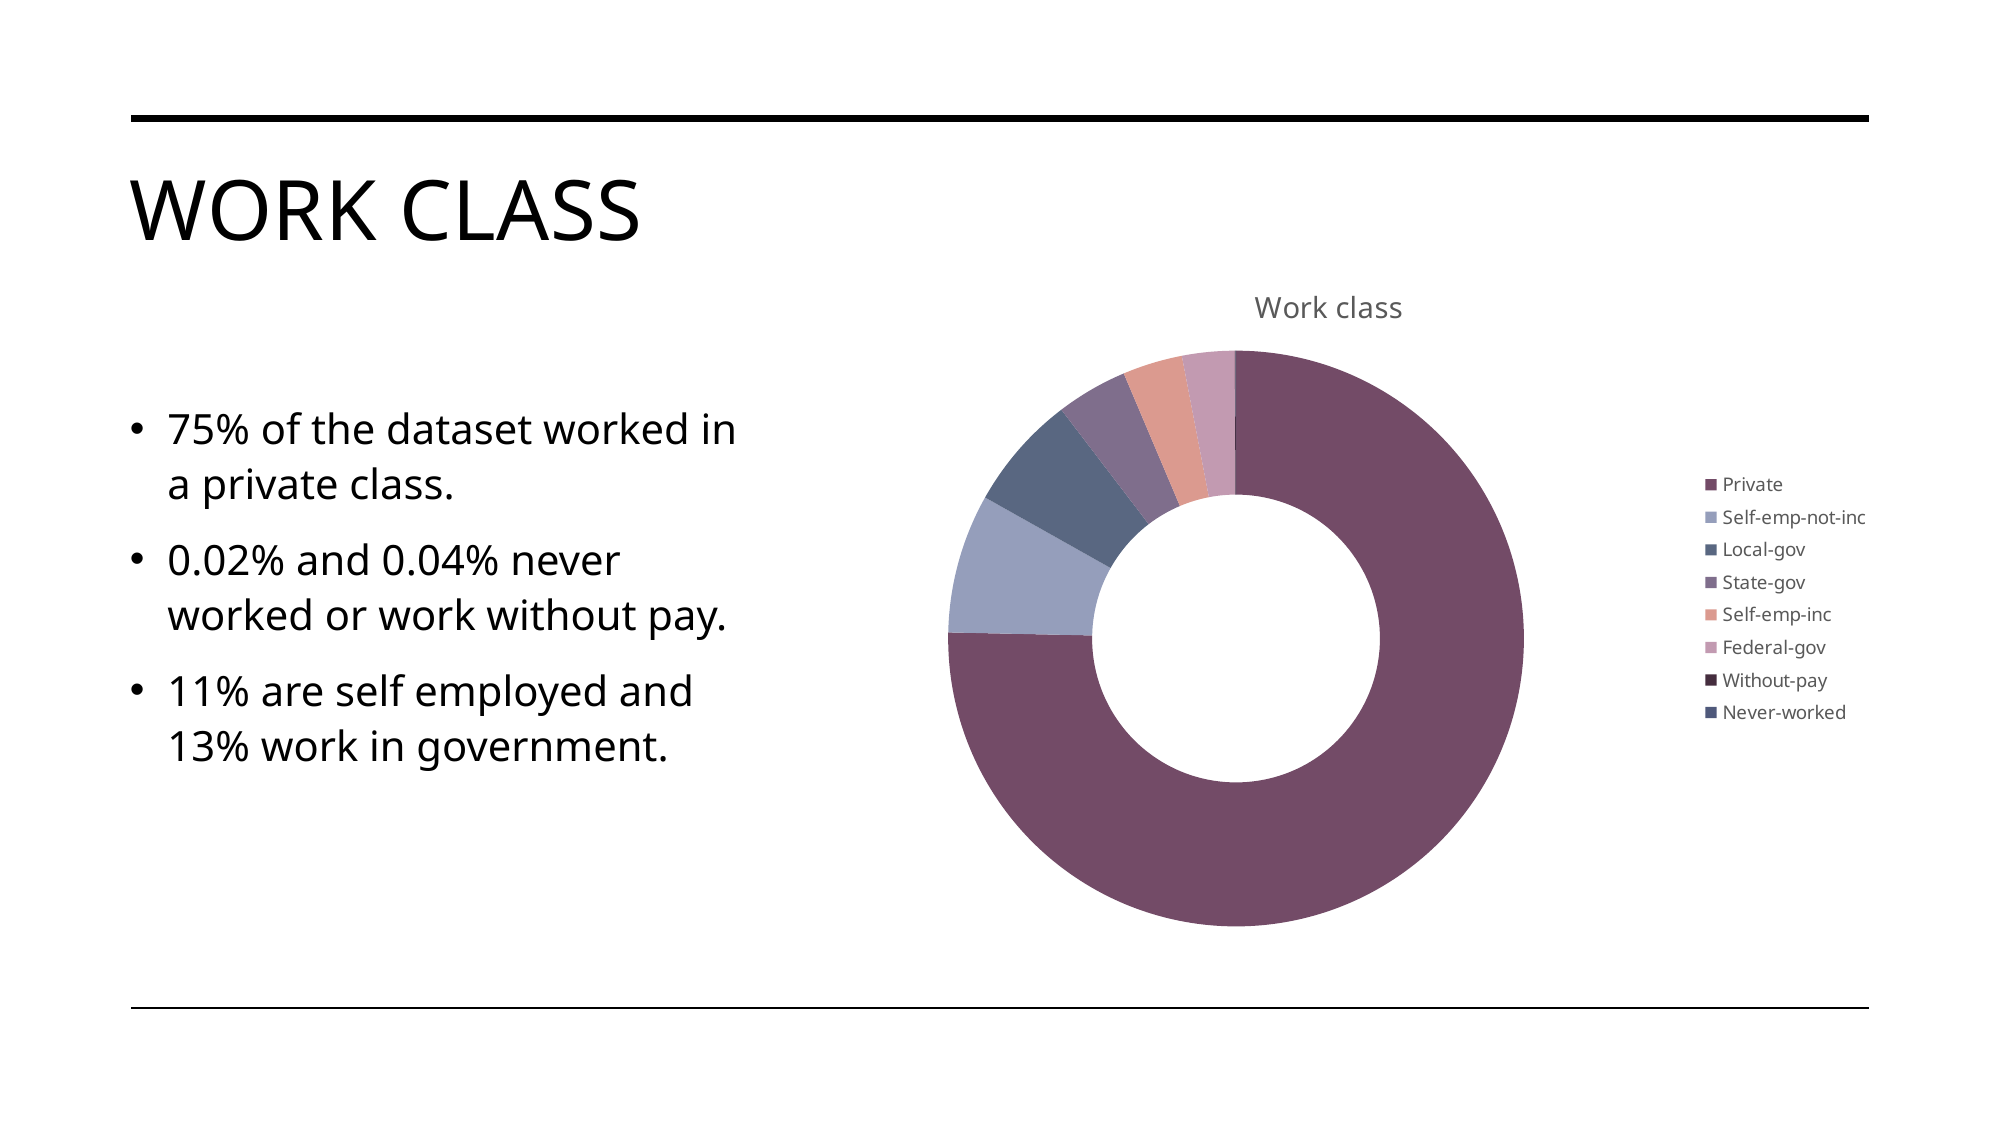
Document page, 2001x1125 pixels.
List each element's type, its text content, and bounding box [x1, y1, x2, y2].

list 75% of the dataset worked in a private class. 0.02% and 0.04% never worked or work without pay. 11% are self employed and 13% work in government. [114, 390, 773, 978]
title Work class [114, 149, 1869, 365]
chart [772, 257, 1885, 941]
